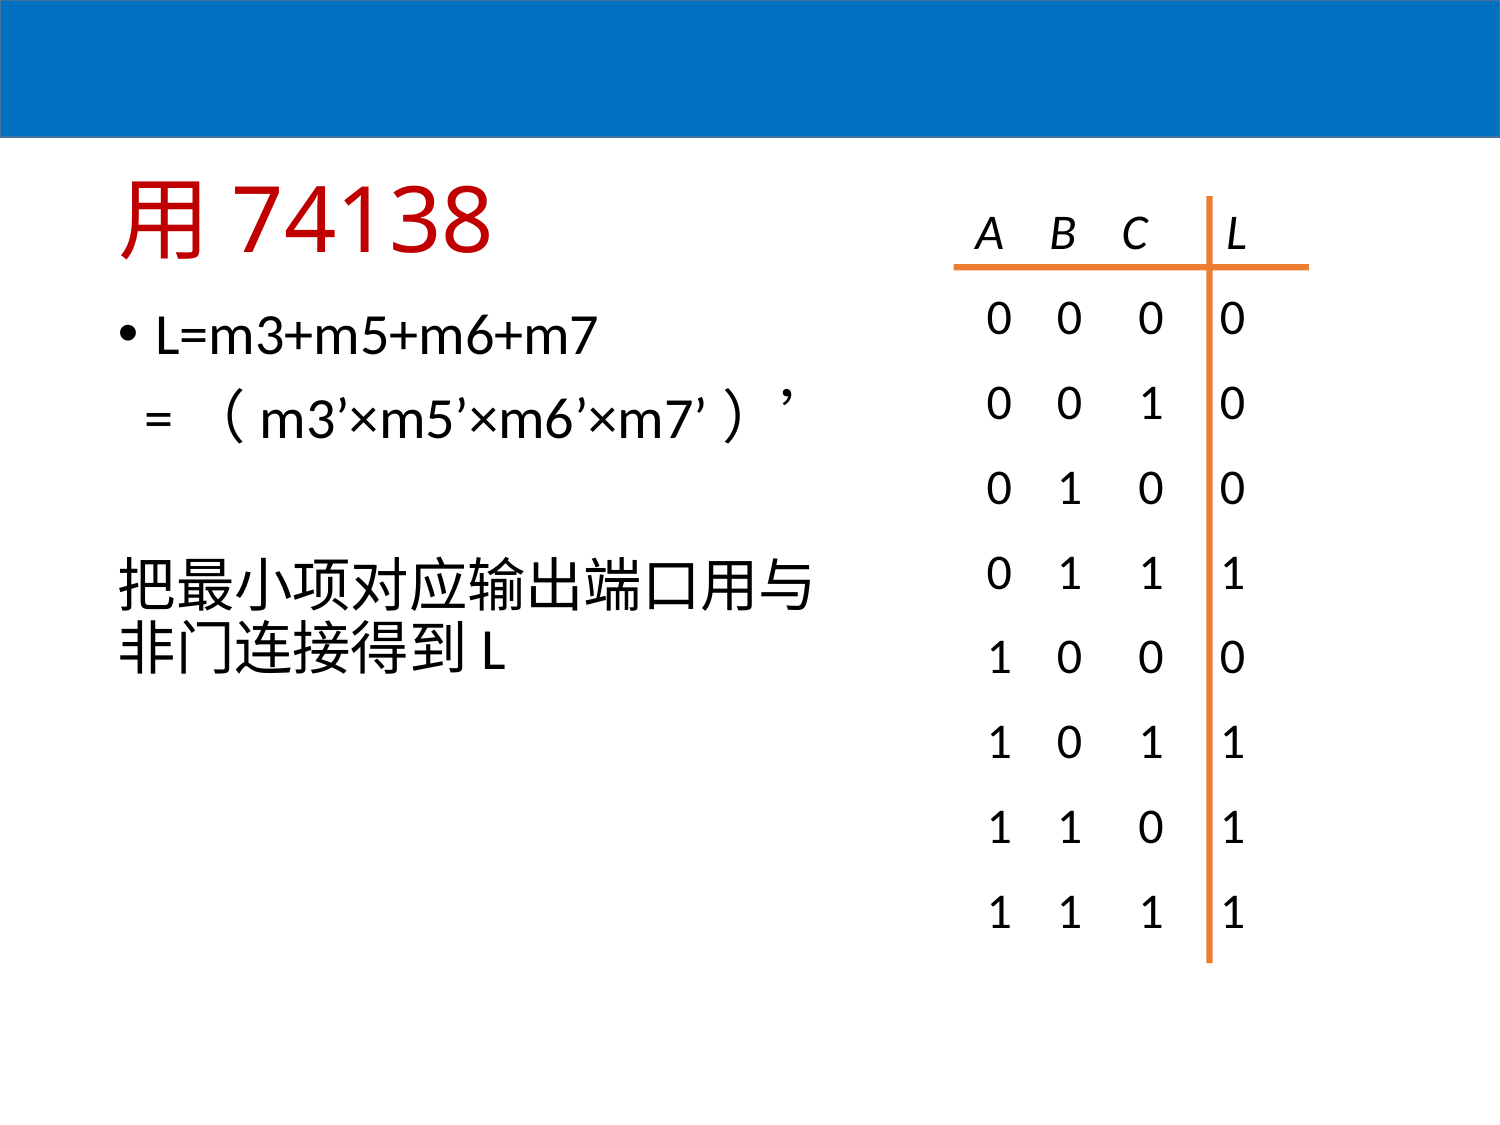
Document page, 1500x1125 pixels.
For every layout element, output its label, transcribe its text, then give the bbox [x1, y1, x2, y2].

text_box 用74138 [103, 113, 1397, 332]
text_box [953, 191, 1324, 995]
text_box L=m3+m5+m6+m7 =（m3’×m5’×m6’×m7’）’ 把最小项对应输出端口用与非门连接得到L [103, 297, 862, 1011]
